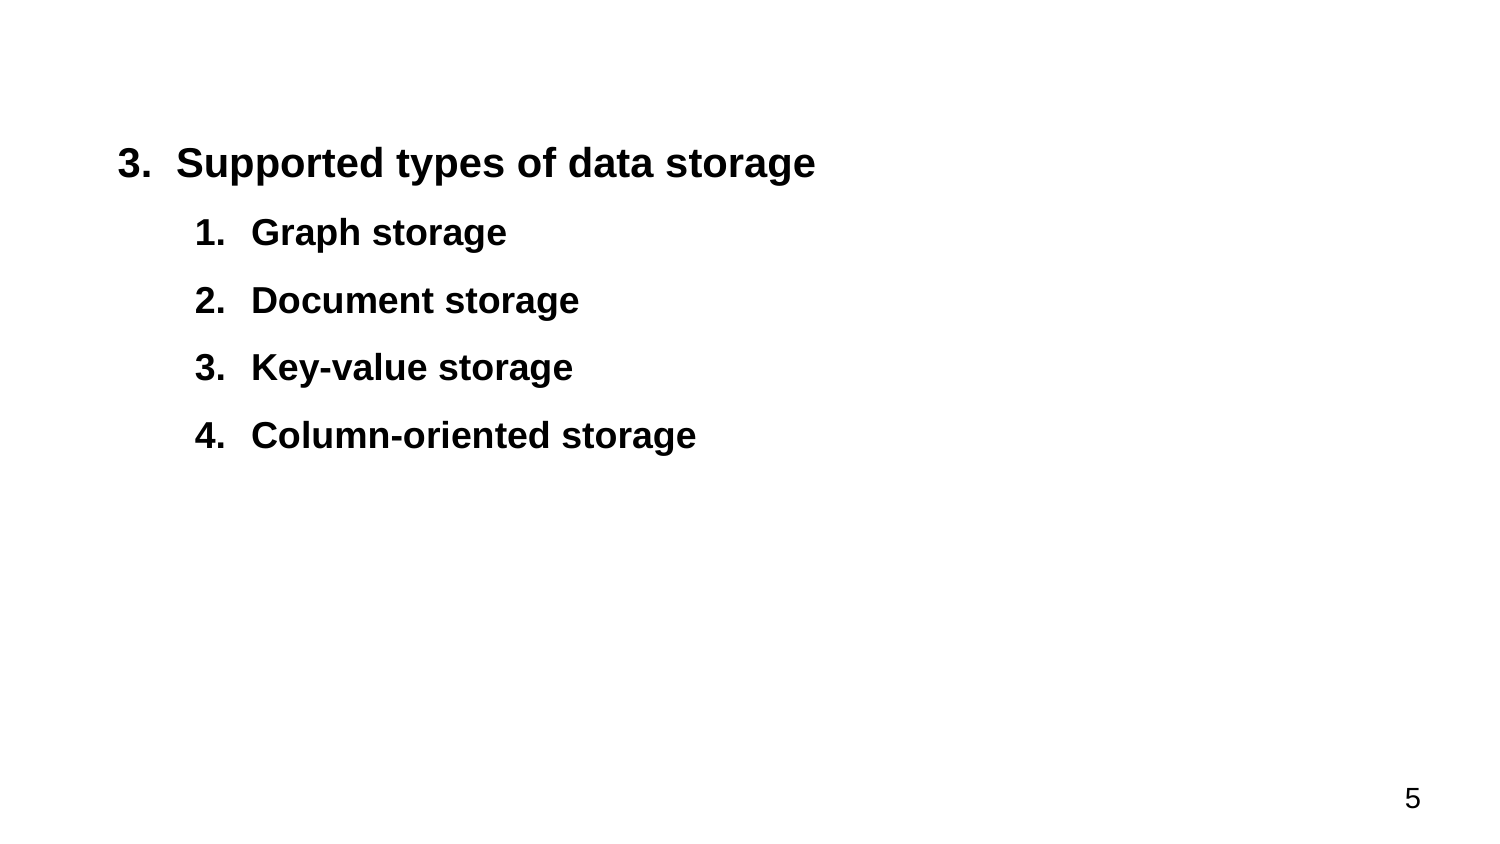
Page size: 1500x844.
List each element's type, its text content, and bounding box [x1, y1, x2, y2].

text_box Supported types of data storage Graph storage Document storage Key-value storage Column-oriented storage [86, 70, 1418, 666]
slide_number ‹#› [1389, 764, 1480, 830]
